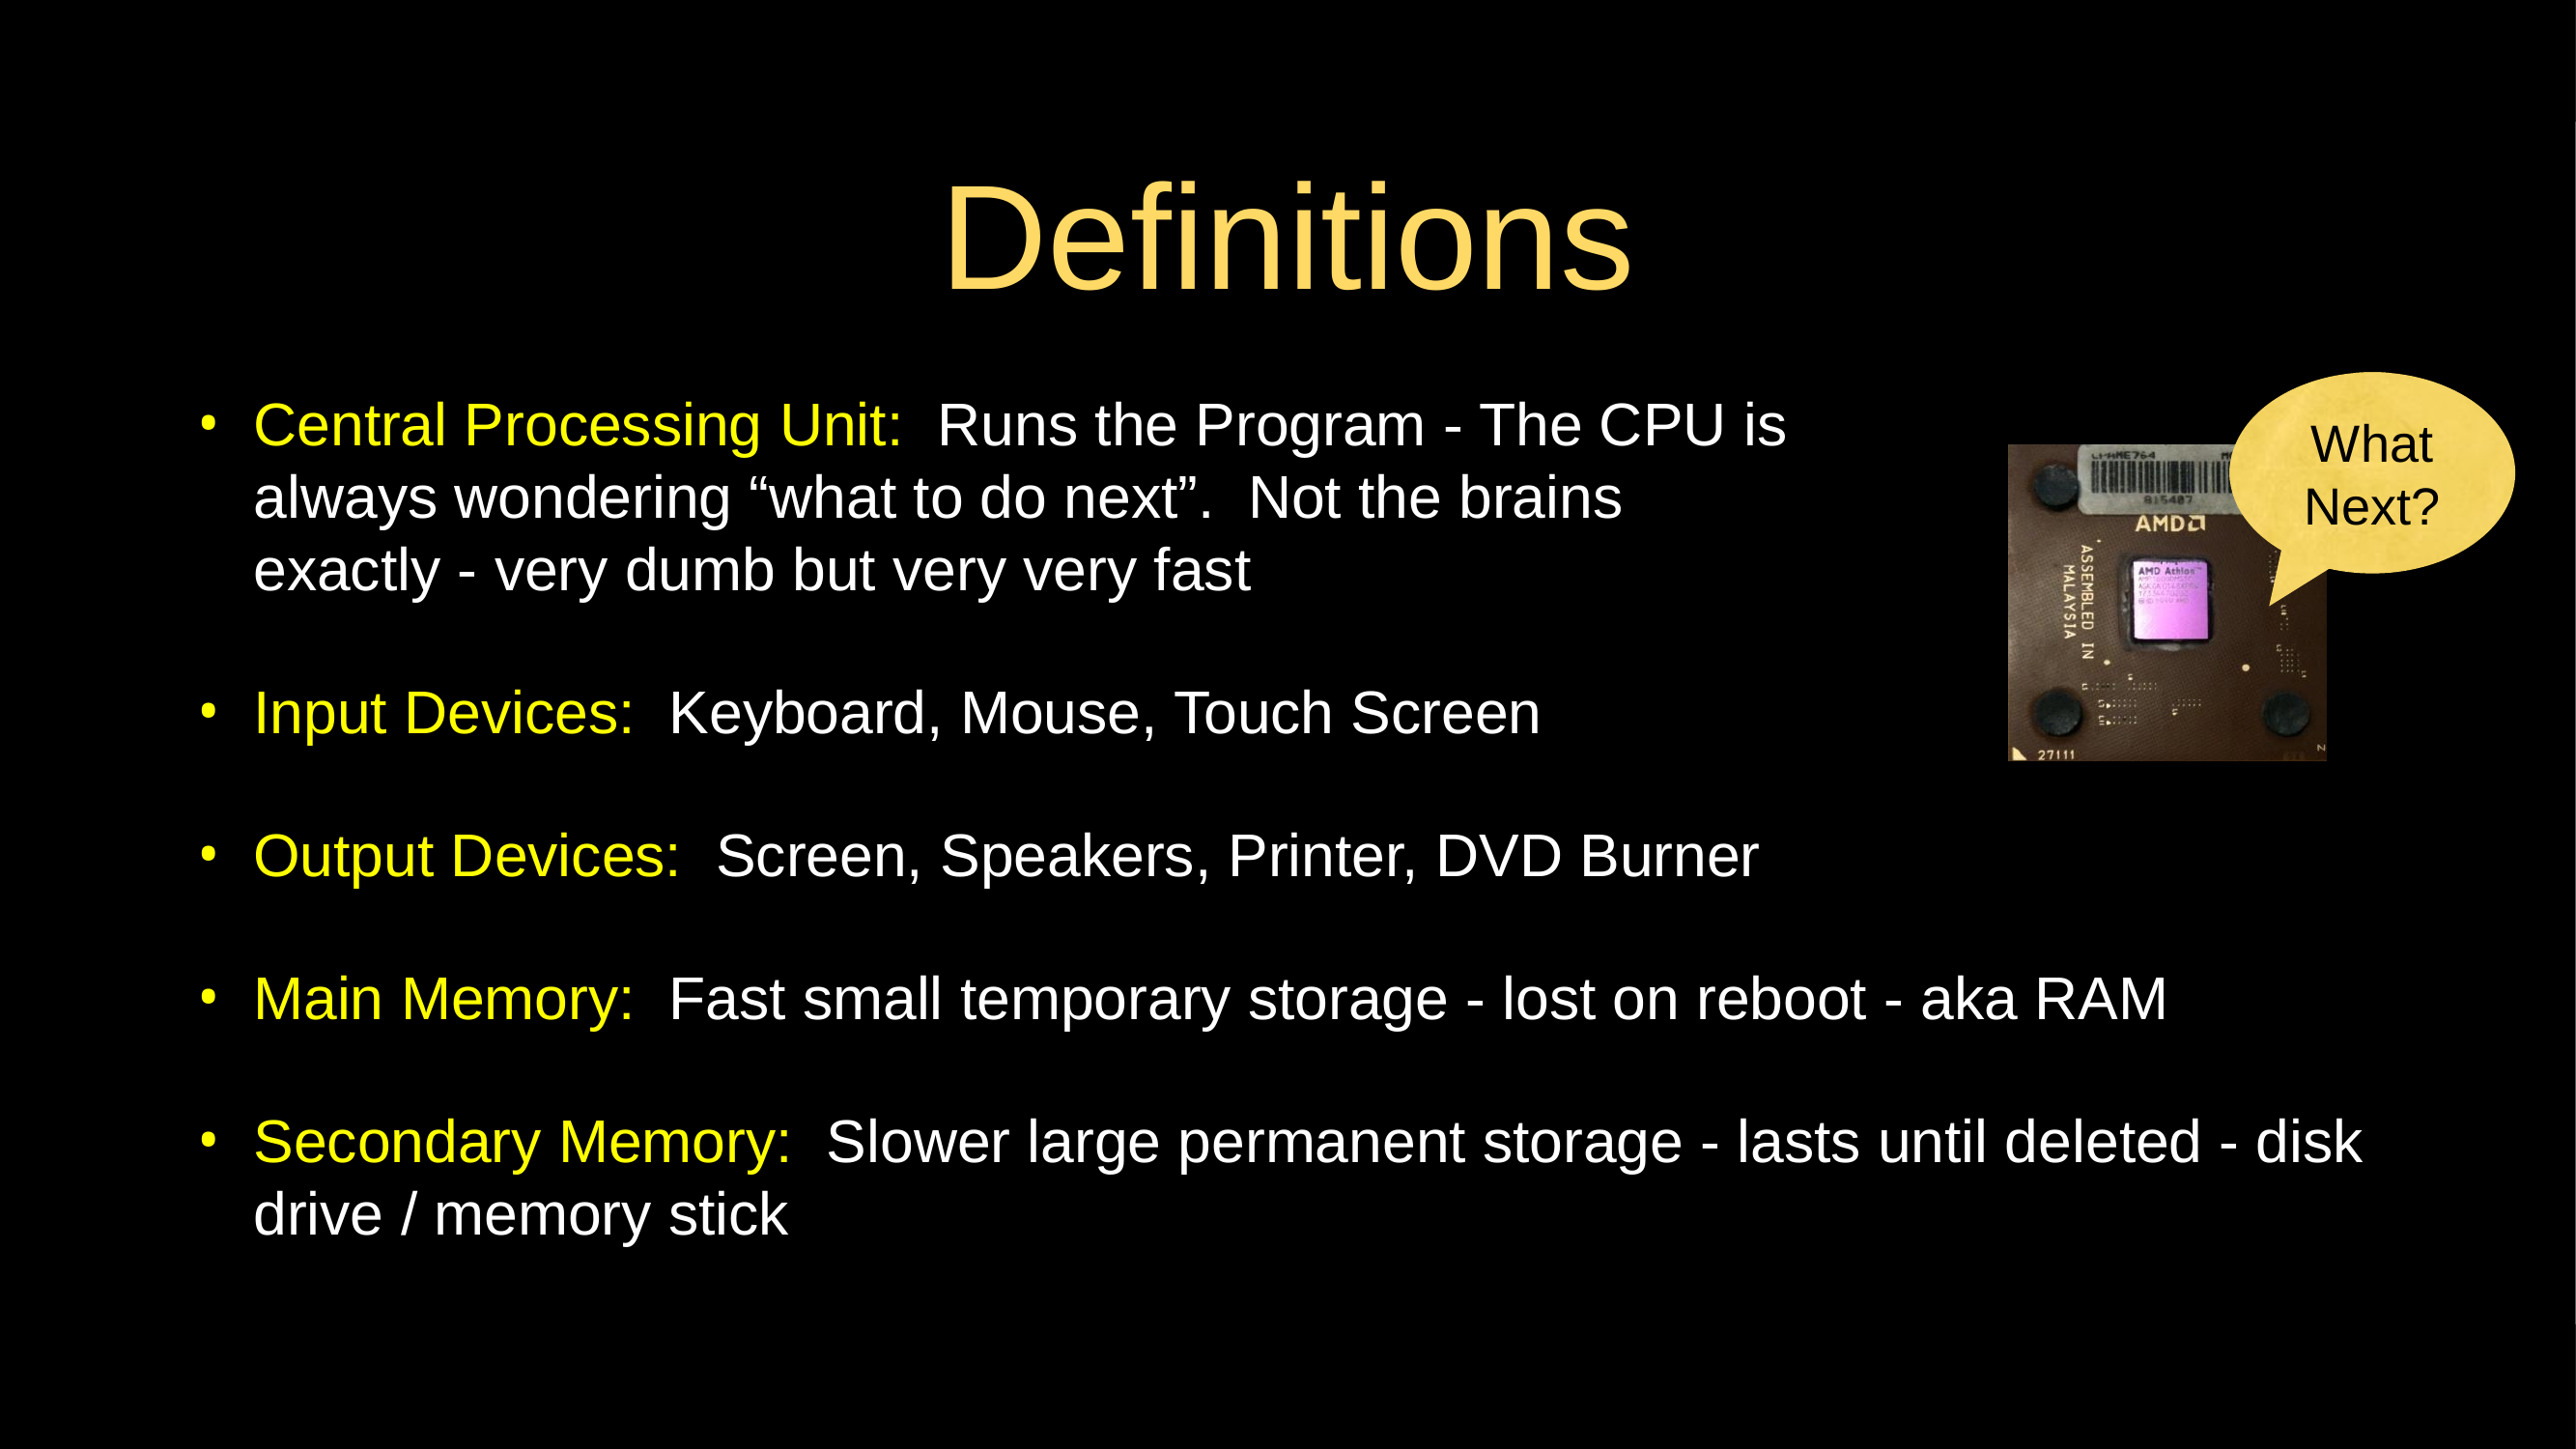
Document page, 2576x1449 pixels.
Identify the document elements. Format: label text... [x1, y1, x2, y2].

picture [2007, 443, 2327, 761]
text_box What Next? [2236, 372, 2516, 574]
title Definitions [128, 122, 2448, 338]
list Central Processing Unit: Runs the Program - The CPU is always wondering “what to do next”. Not the brains exactly - very dumb but very very fast Input Devices: Keyboard, Mouse, Touch Screen Output Devices: Screen, Speakers, Printer, DVD Burner Main Memory: Fast small temporary storage - lost on reboot - aka RAM Secondary Memory: Slower large permanent storage - lasts until deleted - disk drive / memory stick [128, 338, 2448, 1294]
